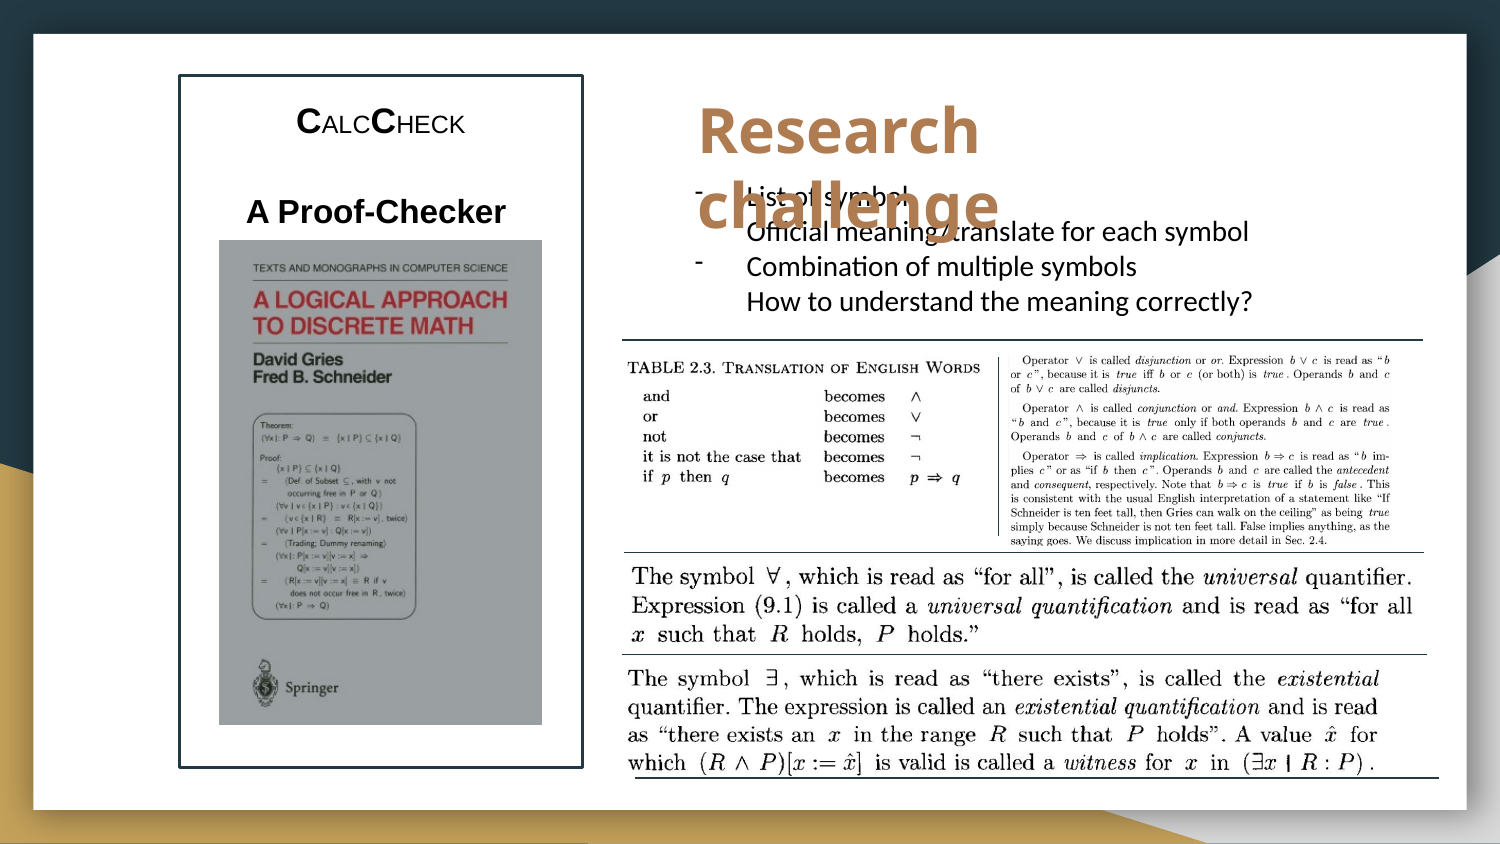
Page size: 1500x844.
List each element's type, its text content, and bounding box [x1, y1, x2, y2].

text_box [179, 246, 583, 768]
picture [598, 559, 1423, 649]
picture [1007, 353, 1396, 546]
text_box List of symbol Official meaning/translate for each symbol Combination of multiple symbols How to understand the meaning correctly? [656, 162, 1395, 339]
picture [623, 661, 1388, 779]
picture [219, 239, 542, 726]
title Research challenge [682, 75, 1289, 177]
text_box List of symbol Official meaning/translate for each symbol Combination of multiple symbols How to understand the meaning correctly? [656, 348, 1395, 402]
picture [623, 353, 983, 490]
text_box CALCCHECK A Proof-Checker [105, 82, 657, 246]
text_box [179, 75, 583, 82]
